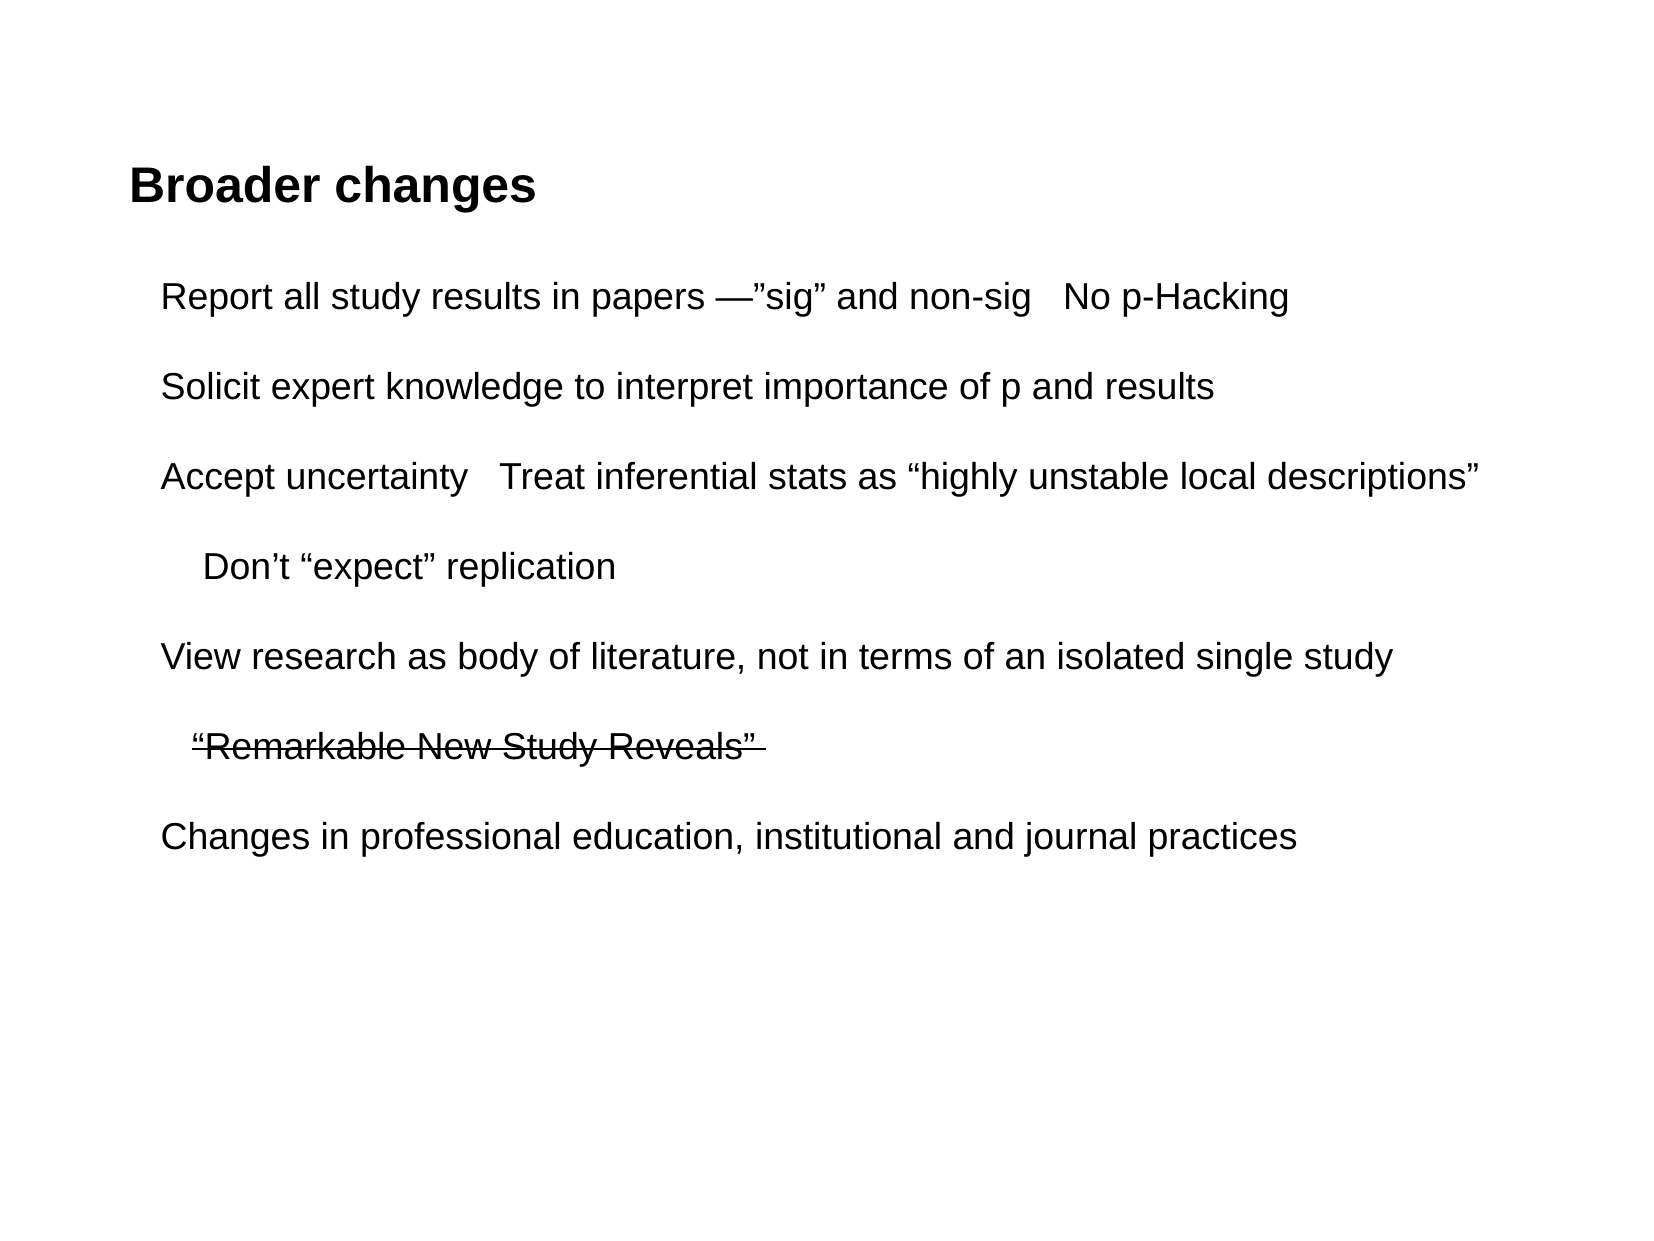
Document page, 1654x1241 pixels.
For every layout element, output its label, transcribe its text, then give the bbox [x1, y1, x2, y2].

text_box Broader changes Report all study results in papers —”sig” and non-sig No p-Hacking Solicit expert knowledge to interpret importance of p and results Accept uncertainty Treat inferential stats as “highly unstable local descriptions” Don’t “expect” replication View research as body of literature, not in terms of an isolated single study “Remarkable New Study Reveals” Changes in professional education, institutional and journal practices [114, 144, 1502, 865]
